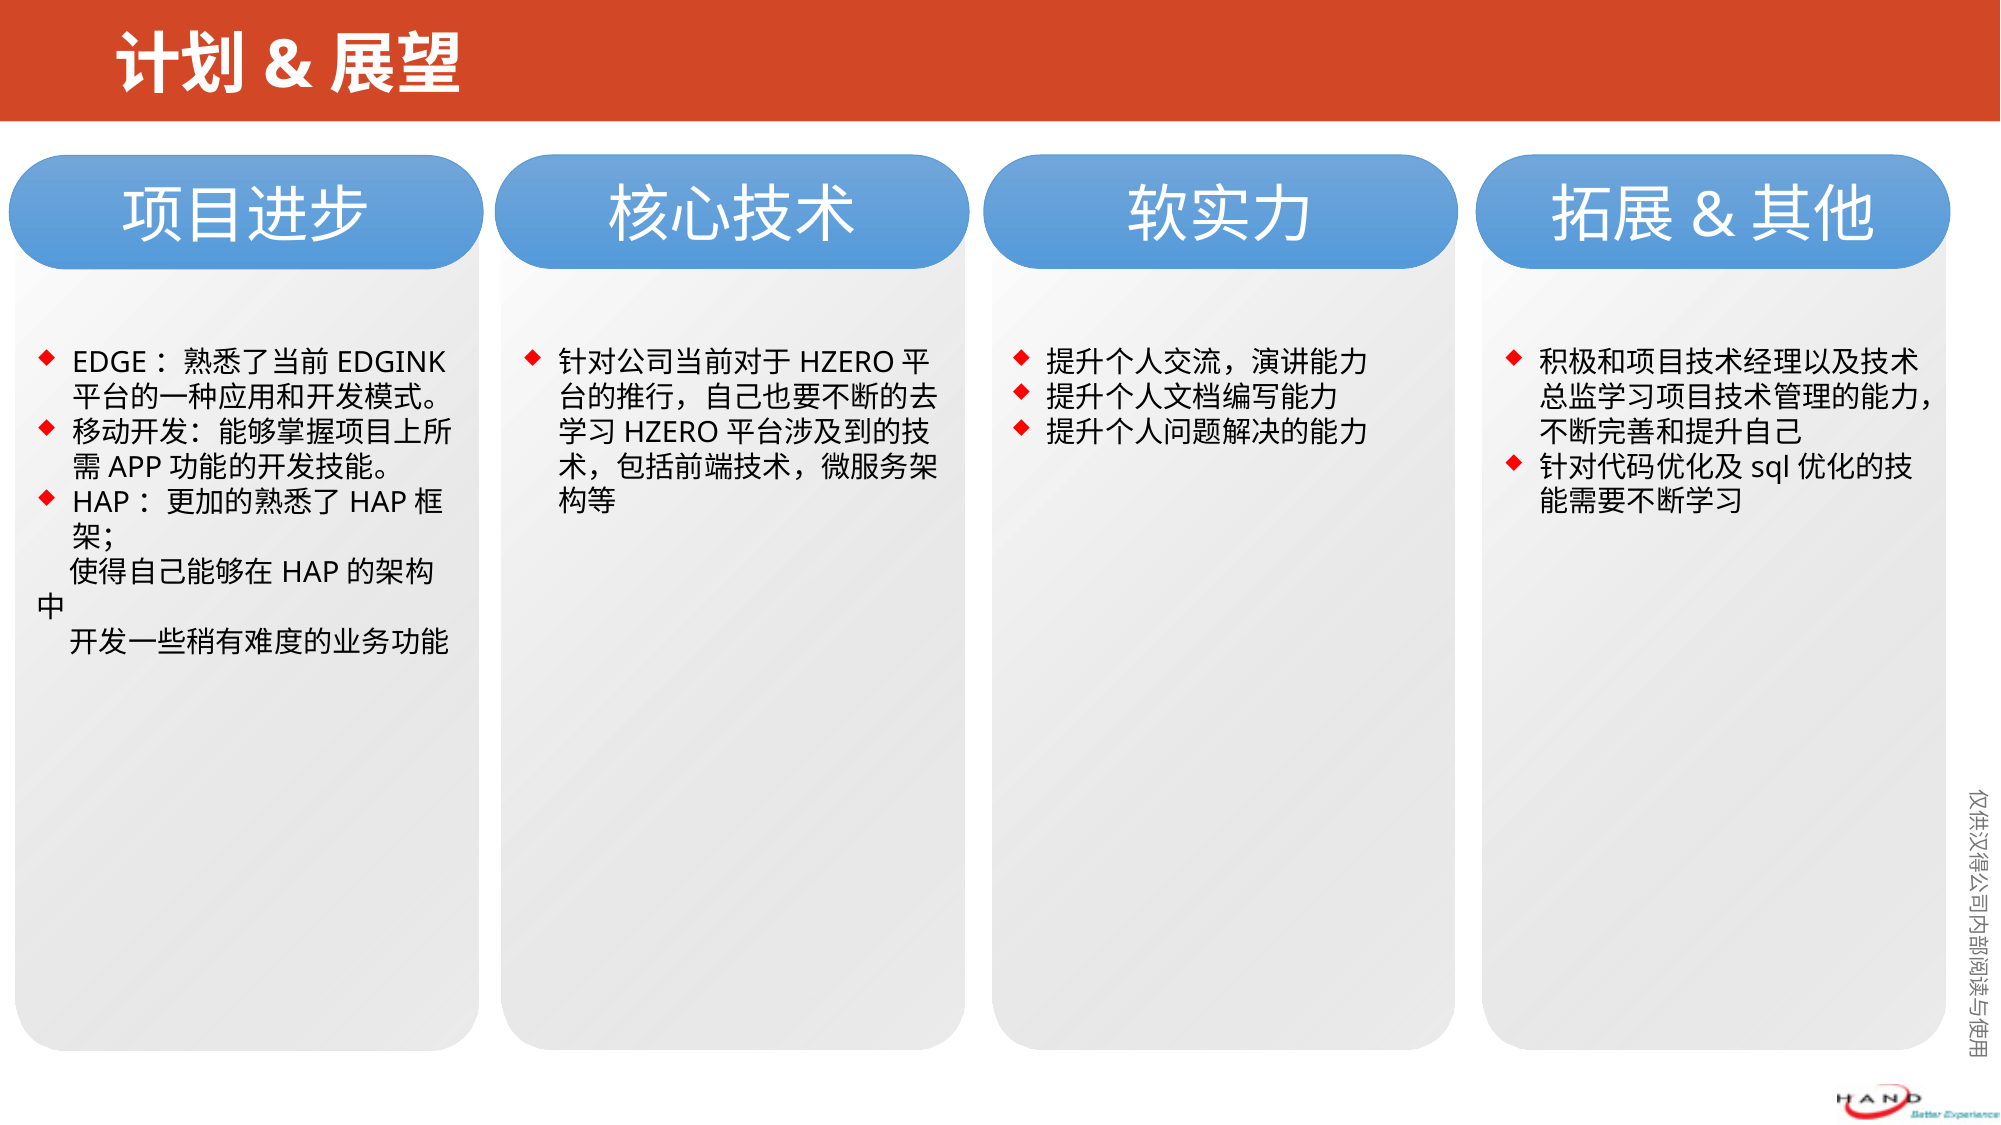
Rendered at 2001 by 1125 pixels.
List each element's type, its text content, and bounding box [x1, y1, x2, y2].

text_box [495, 154, 970, 1050]
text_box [983, 154, 1458, 1050]
title 计划&展望 [99, 0, 1863, 122]
picture [1837, 1084, 2000, 1125]
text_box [9, 155, 484, 1050]
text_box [1476, 154, 1950, 1050]
